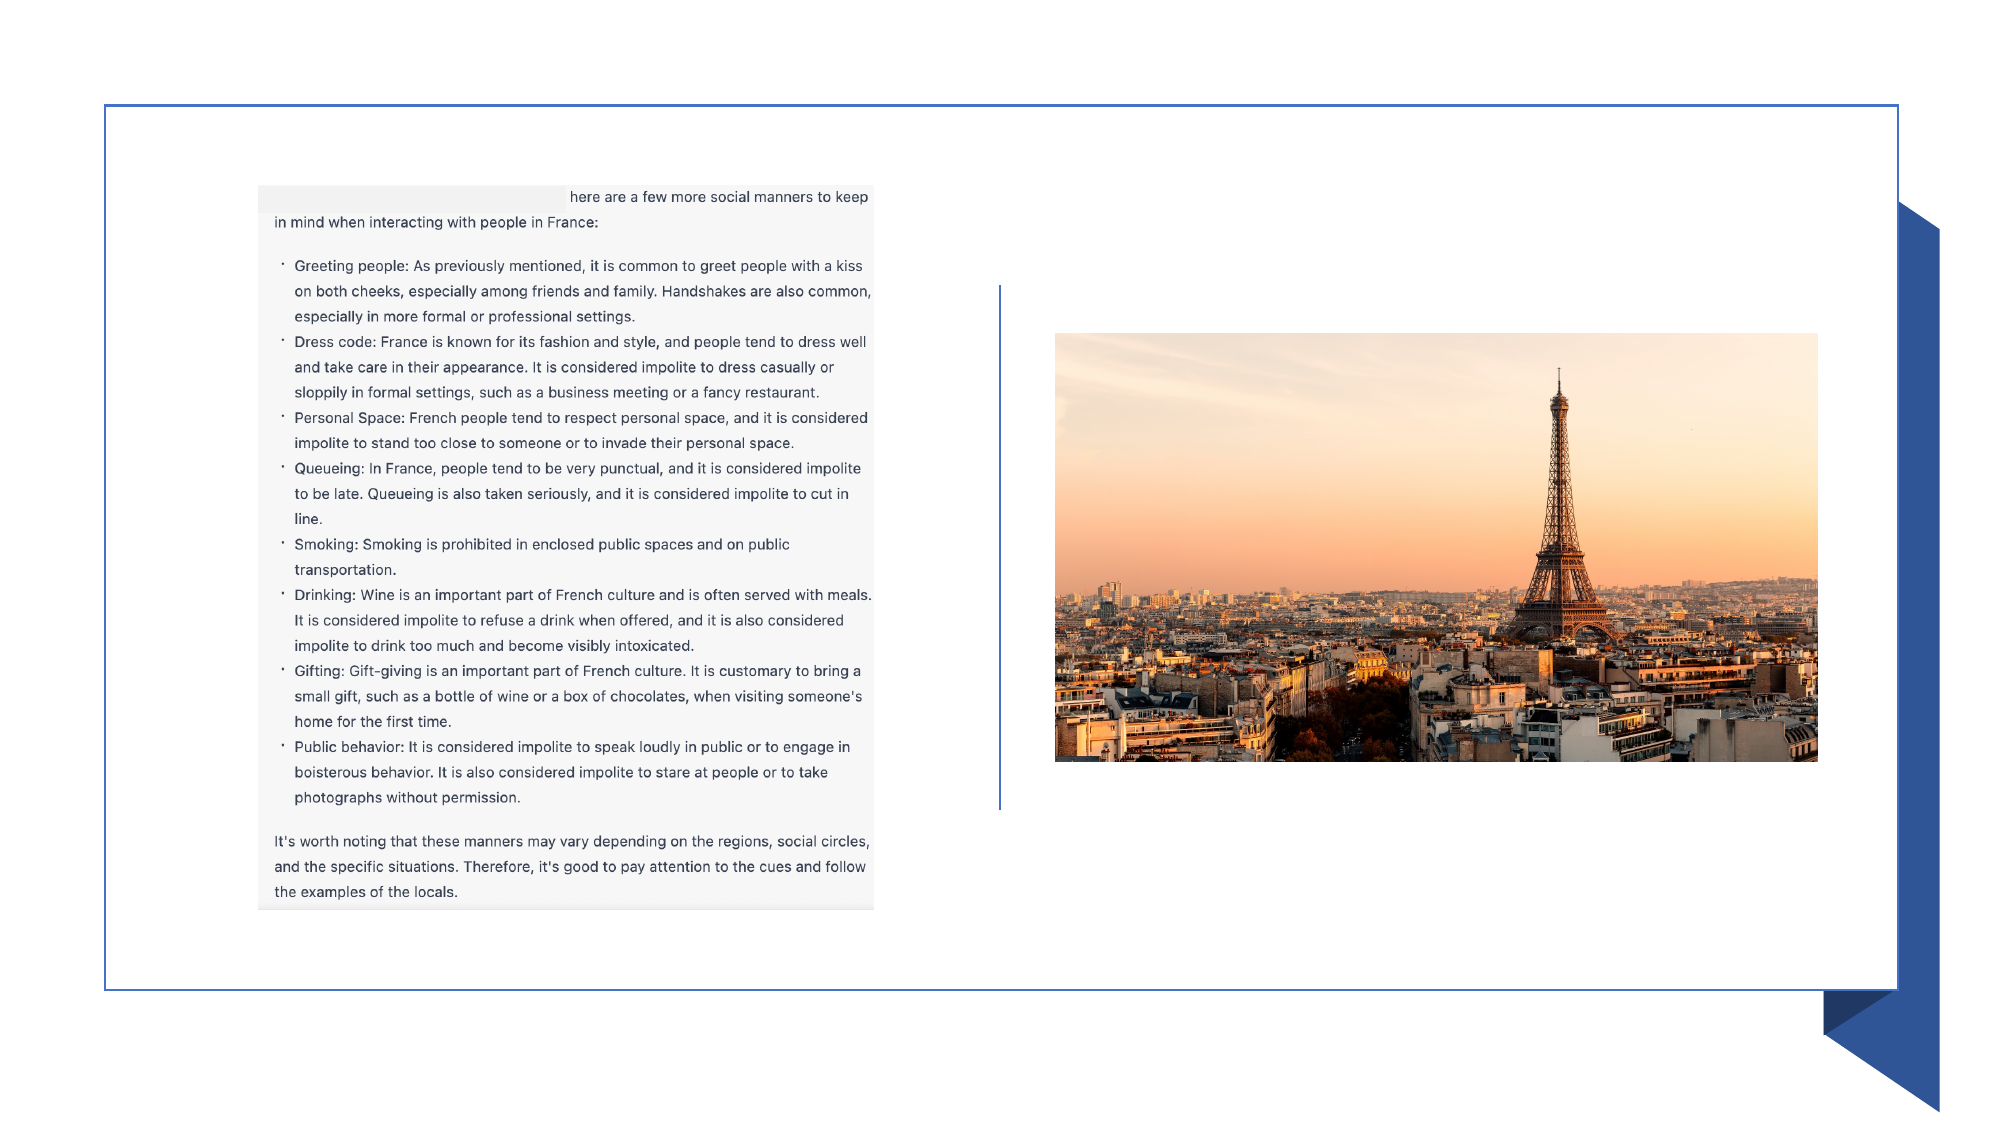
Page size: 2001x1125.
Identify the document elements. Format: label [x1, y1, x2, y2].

picture [258, 185, 874, 910]
picture [1055, 333, 1818, 763]
text_box [104, 105, 1899, 990]
text_box [1823, 990, 1893, 1036]
text_box [1825, 201, 1940, 1113]
